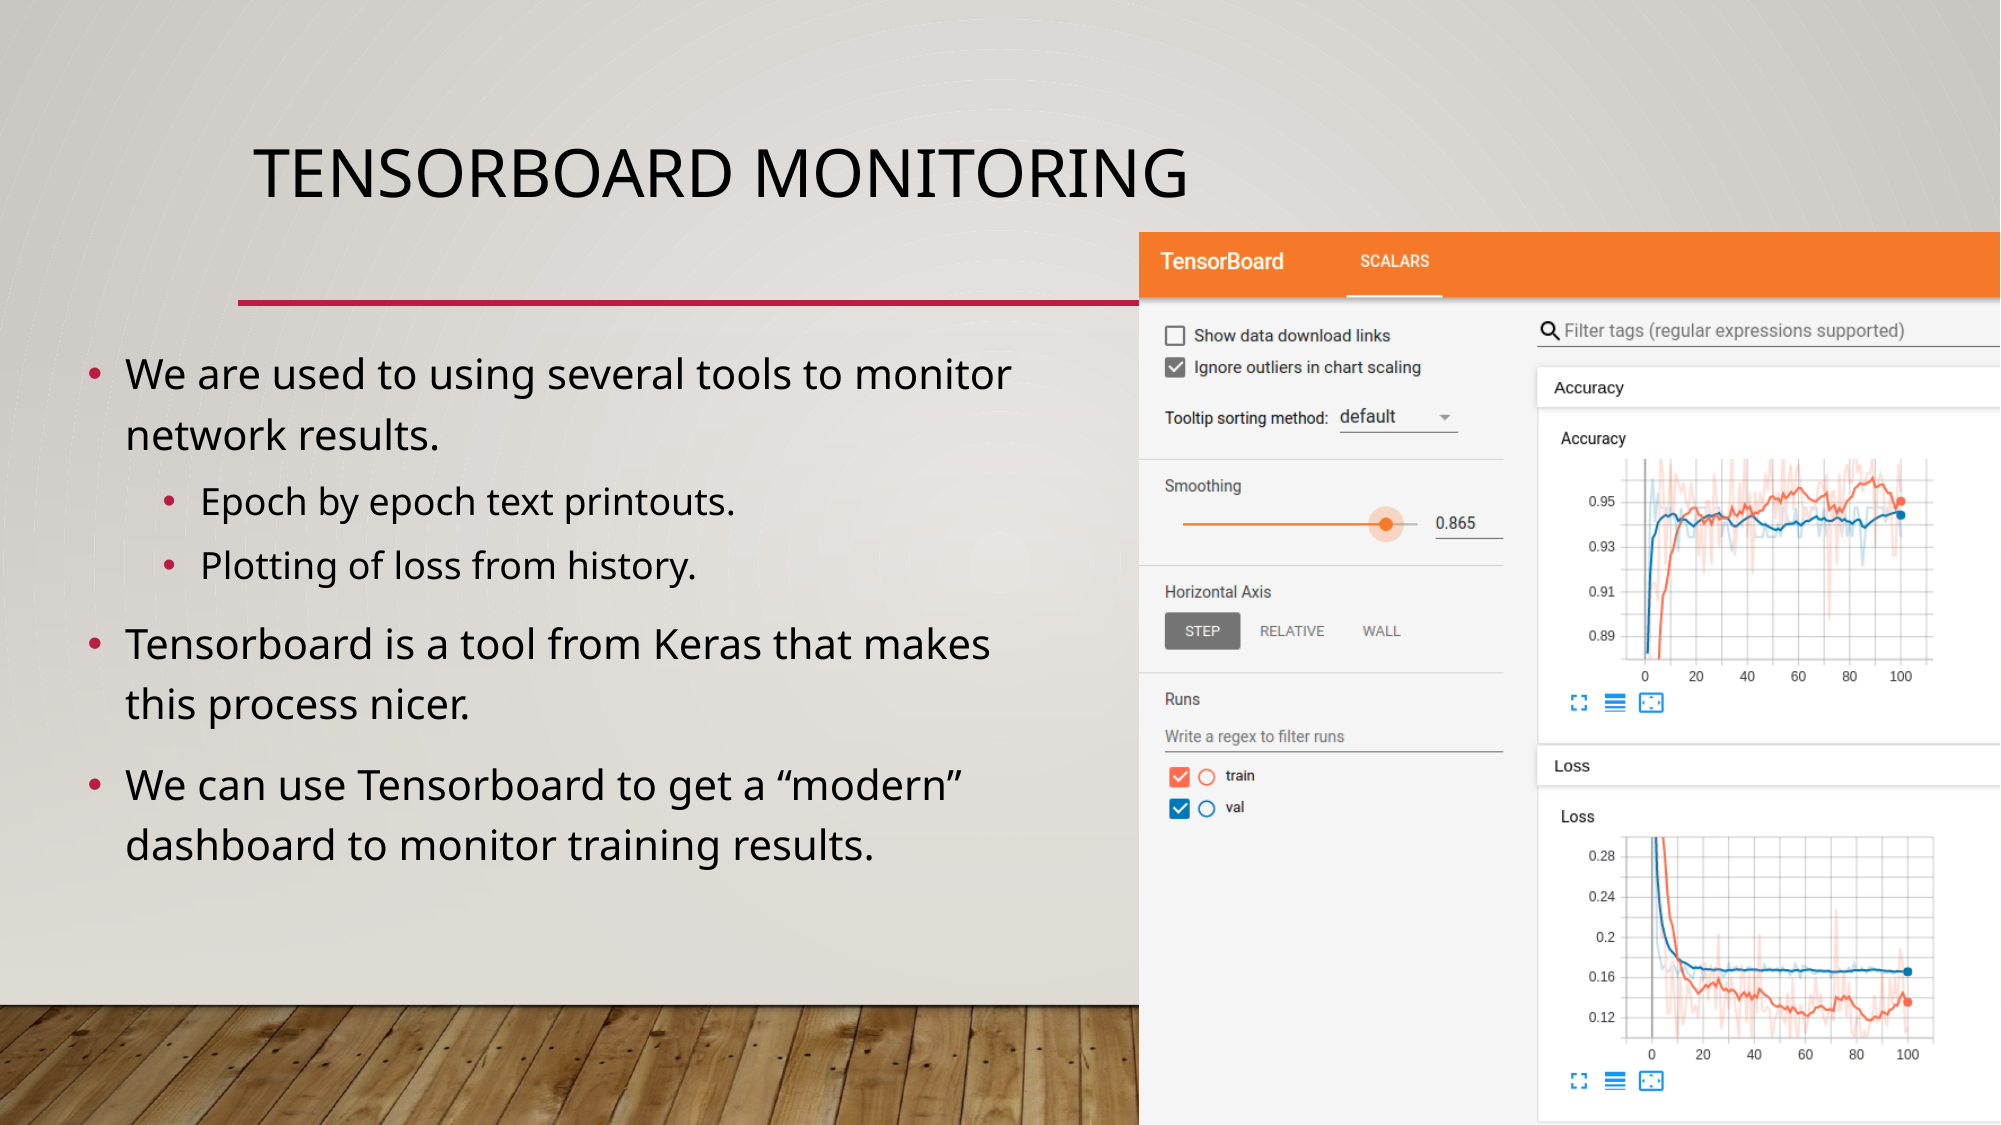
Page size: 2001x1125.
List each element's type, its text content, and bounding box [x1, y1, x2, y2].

title Tensorboard Monitoring [238, 131, 1814, 305]
list We are used to using several tools to monitor network results. Epoch by epoch text printouts. Plotting of loss from history. Tensorboard is a tool from Keras that makes this process nicer. We can use Tensorboard to get a “modern” dashboard to monitor training results. [72, 330, 1055, 993]
picture [0, 231, 2000, 1125]
